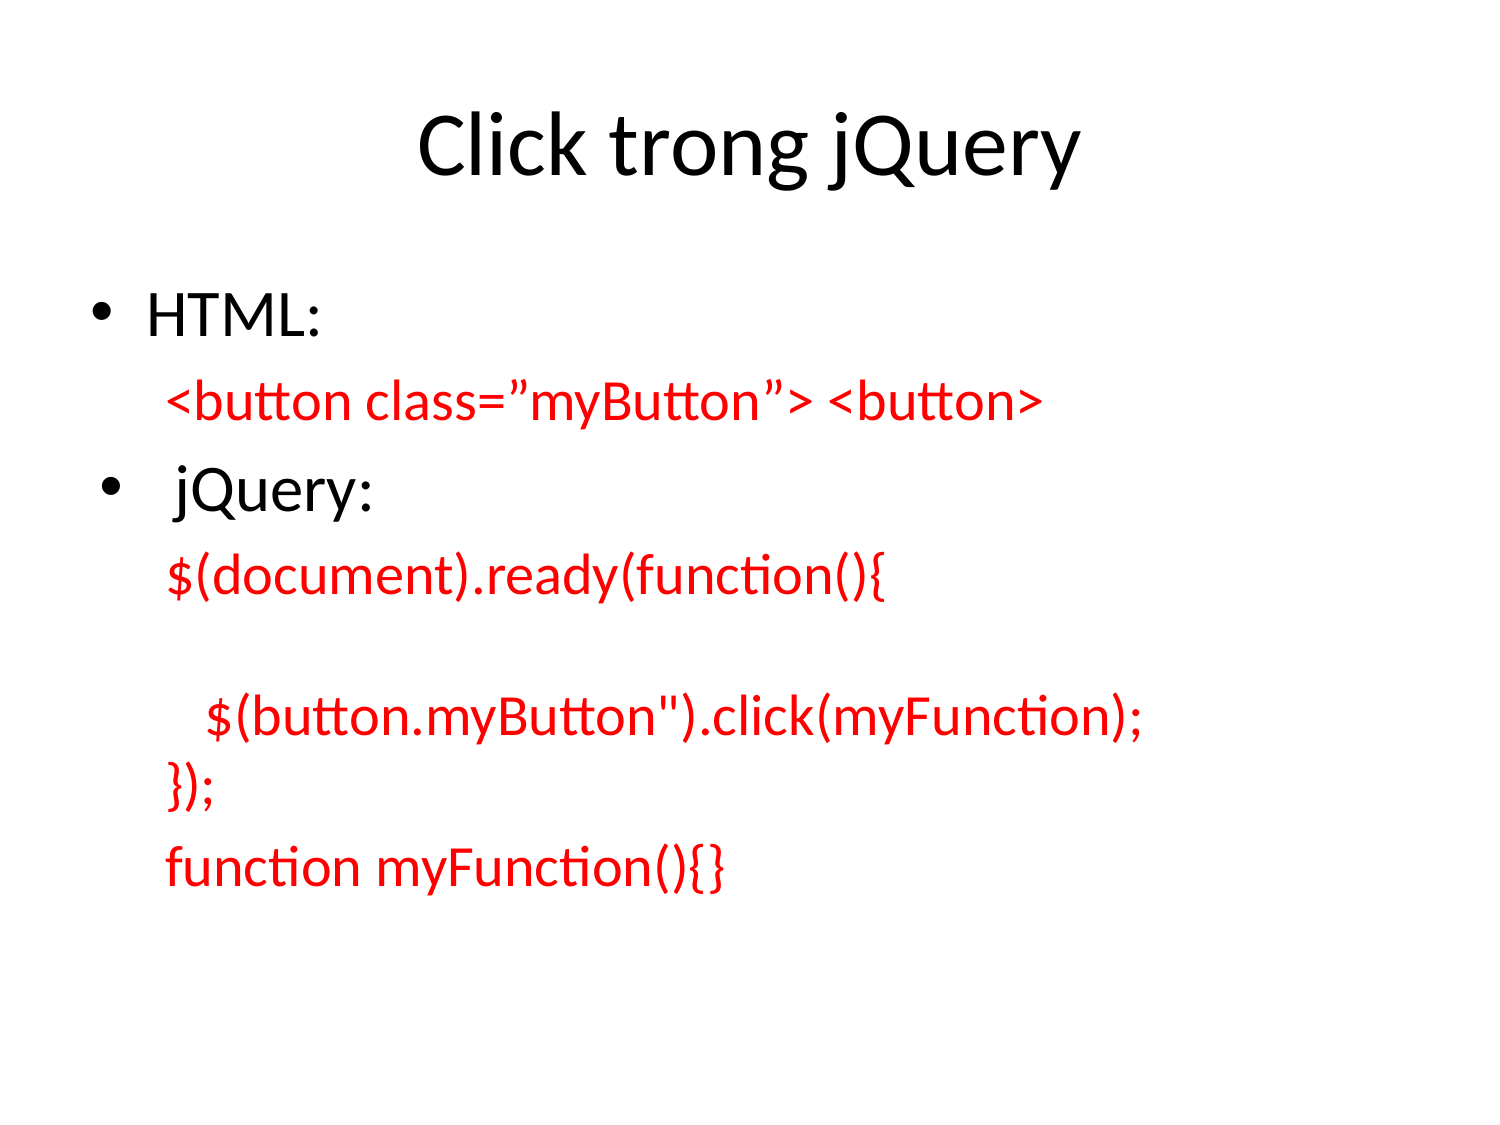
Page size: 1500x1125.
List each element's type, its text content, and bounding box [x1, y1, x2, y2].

title Click trong jQuery [75, 45, 1425, 233]
list HTML: <button class=”myButton”> <button> jQuery: $(document).ready(function(){ $(button.myButton").click(myFunction); }); function myFunction(){} [75, 262, 1425, 1005]
